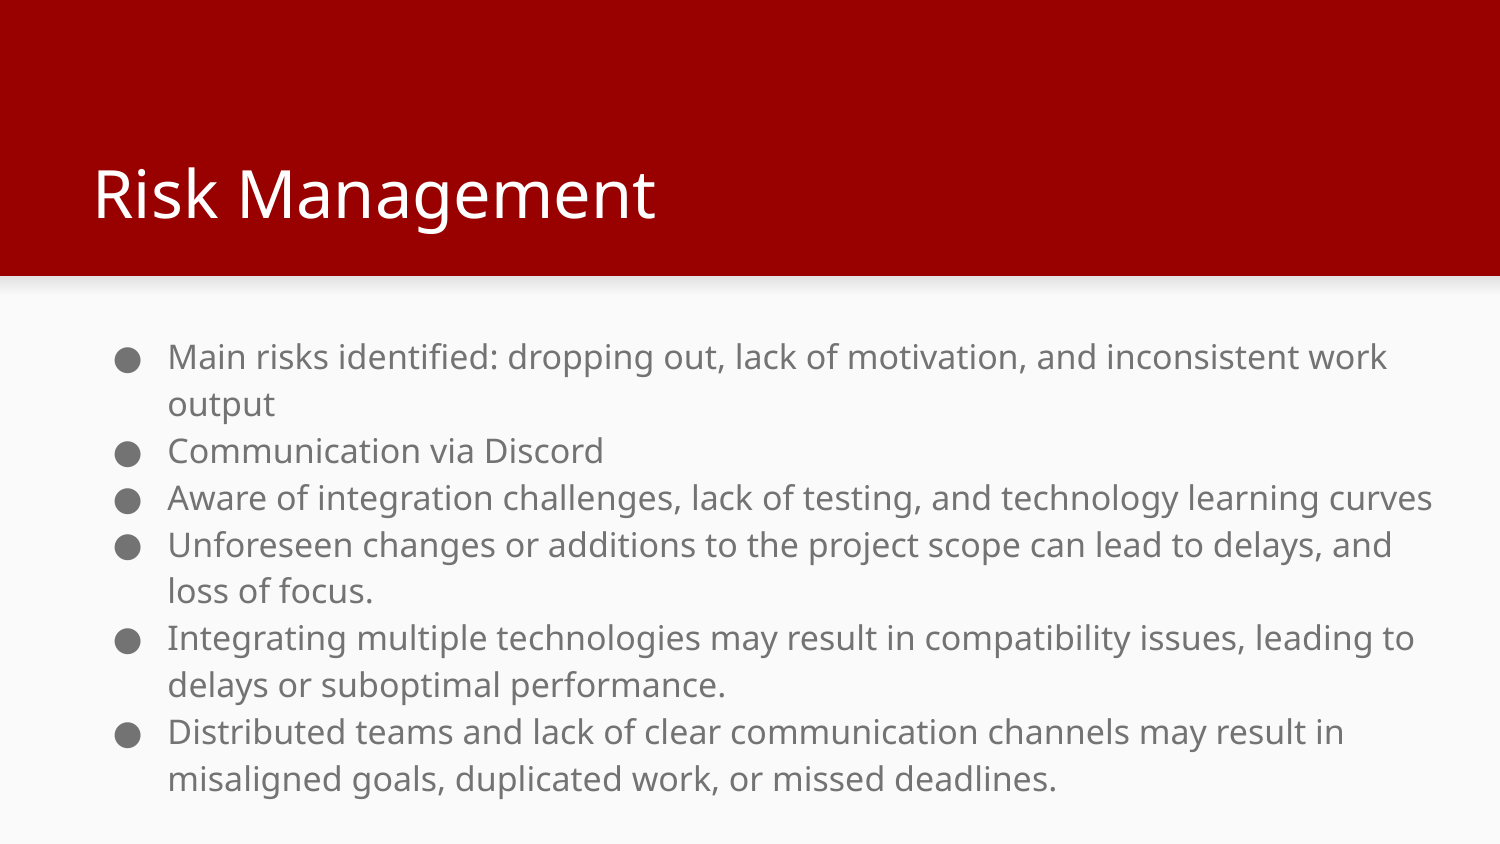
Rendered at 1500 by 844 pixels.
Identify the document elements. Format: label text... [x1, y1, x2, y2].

title Risk Management [77, 121, 1427, 248]
list Main risks identified: dropping out, lack of motivation, and inconsistent work output Communication via Discord Aware of integration challenges, lack of testing, and technology learning curves Unforeseen changes or additions to the project scope can lead to delays, and loss of focus. Integrating multiple technologies may result in compatibility issues, leading to delays or suboptimal performance. Distributed teams and lack of clear communication channels may result in misaligned goals, duplicated work, or missed deadlines. [77, 314, 1473, 760]
